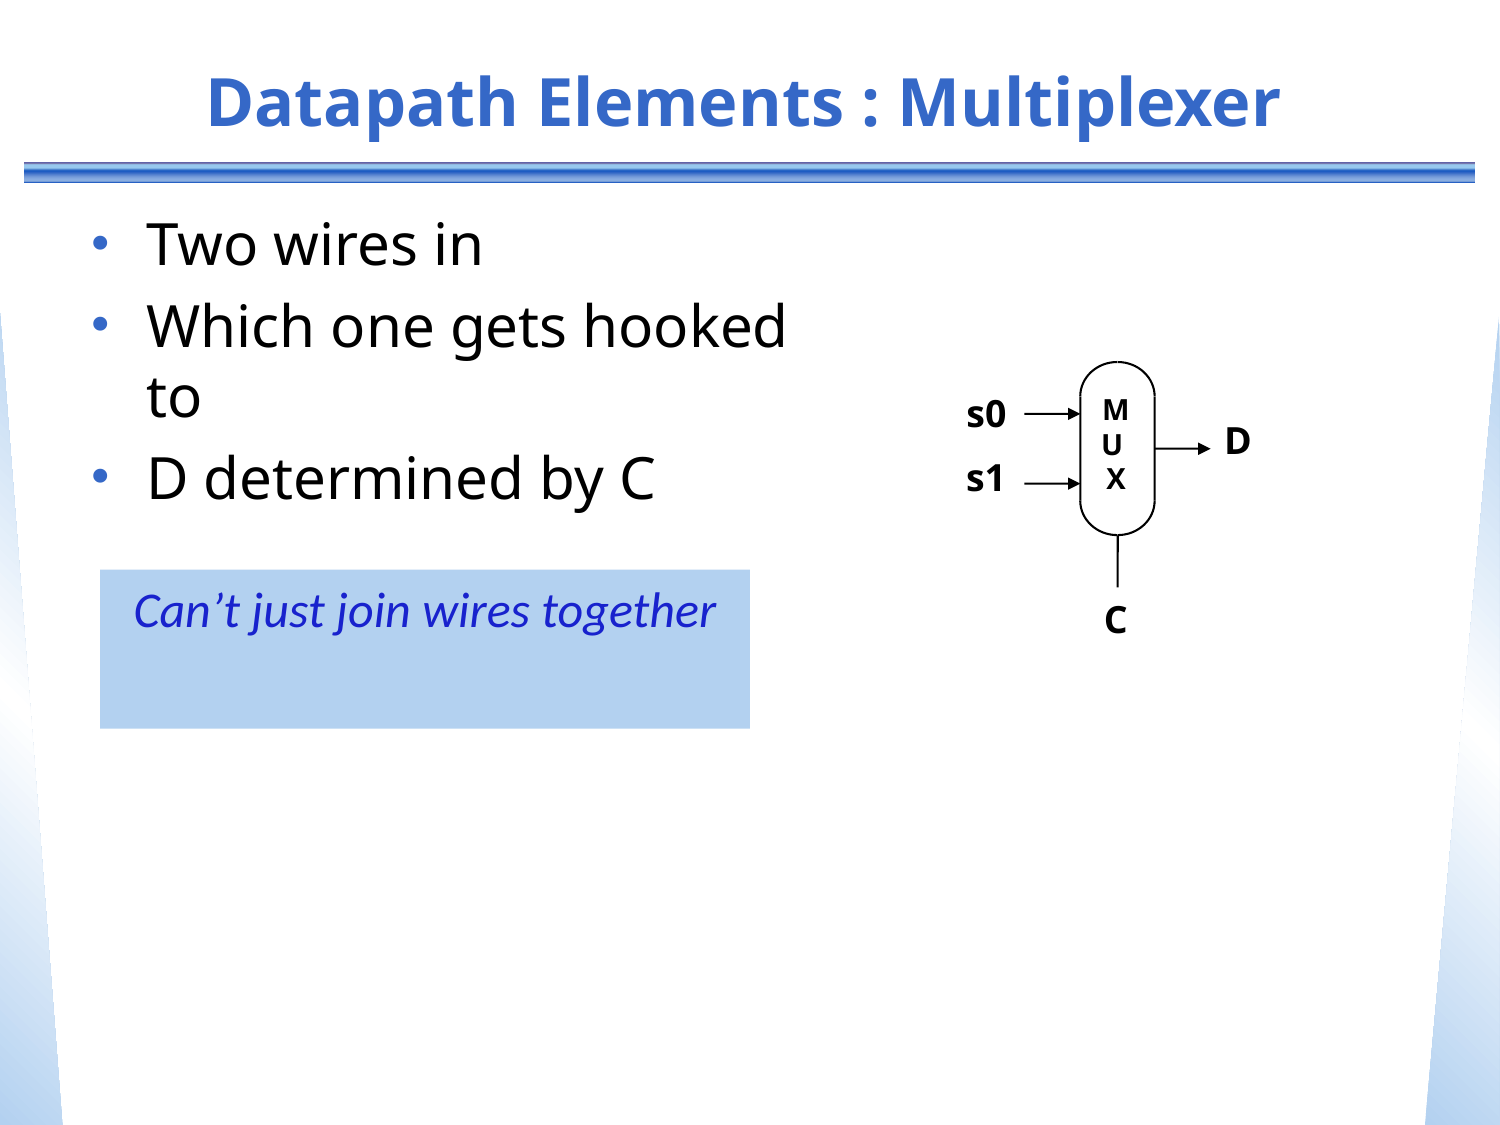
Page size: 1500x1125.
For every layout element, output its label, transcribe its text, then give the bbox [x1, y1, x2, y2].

title Datapath Elements : Multiplexer [37, 37, 1450, 163]
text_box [953, 361, 1266, 650]
picture [24, 162, 1475, 183]
list Two wires in Which one gets hooked to D determined by C [75, 200, 838, 1038]
